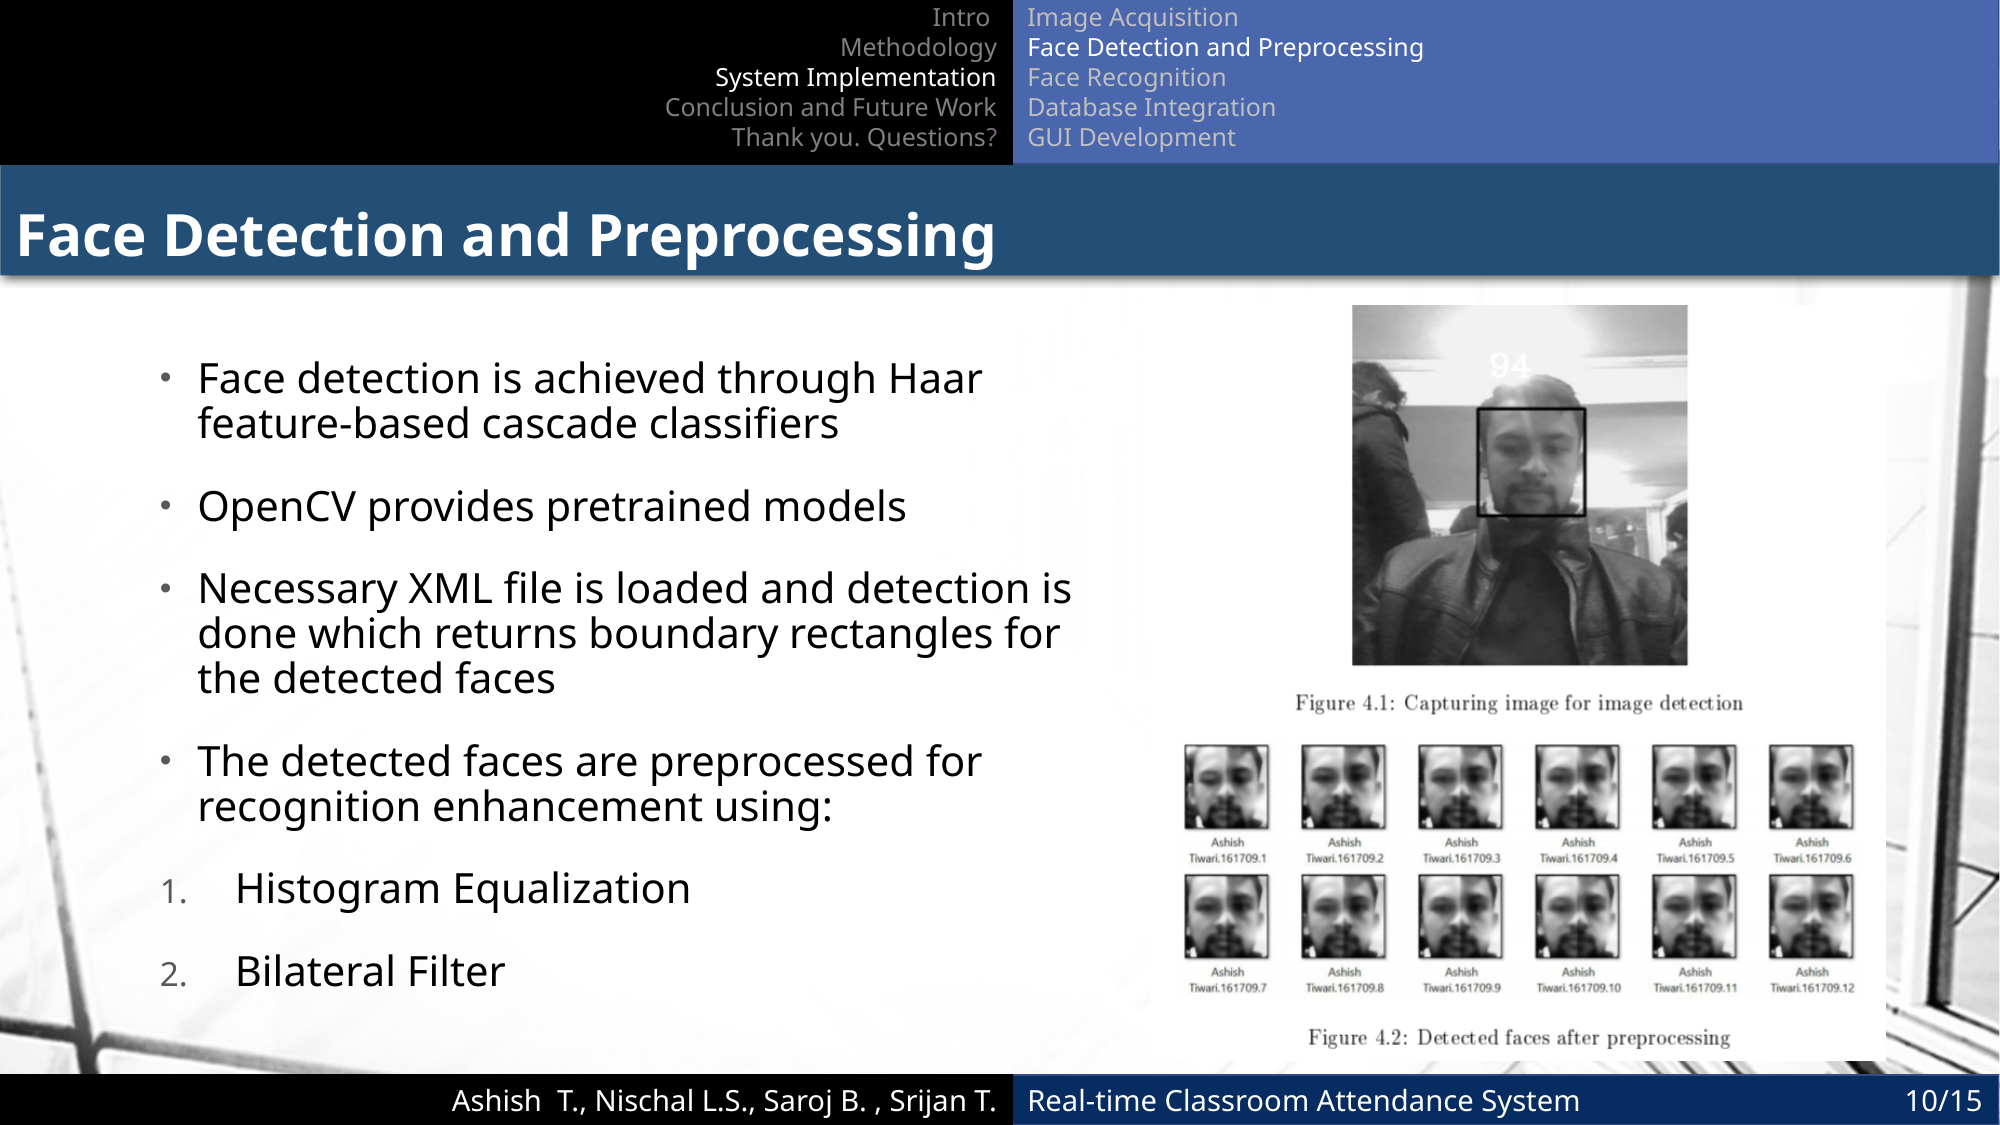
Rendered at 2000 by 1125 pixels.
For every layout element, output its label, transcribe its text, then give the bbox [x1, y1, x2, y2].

picture [0, 276, 2000, 1074]
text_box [0, 1074, 1999, 1125]
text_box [0, 0, 2000, 276]
list Face detection is achieved through Haar feature-based cascade classifiers OpenCV provides pretrained models Necessary XML file is loaded and detection is done which returns boundary rectangles for the detected faces The detected faces are preprocessed for recognition enhancement using: Histogram Equalization Bilateral Filter [137, 350, 1151, 1045]
